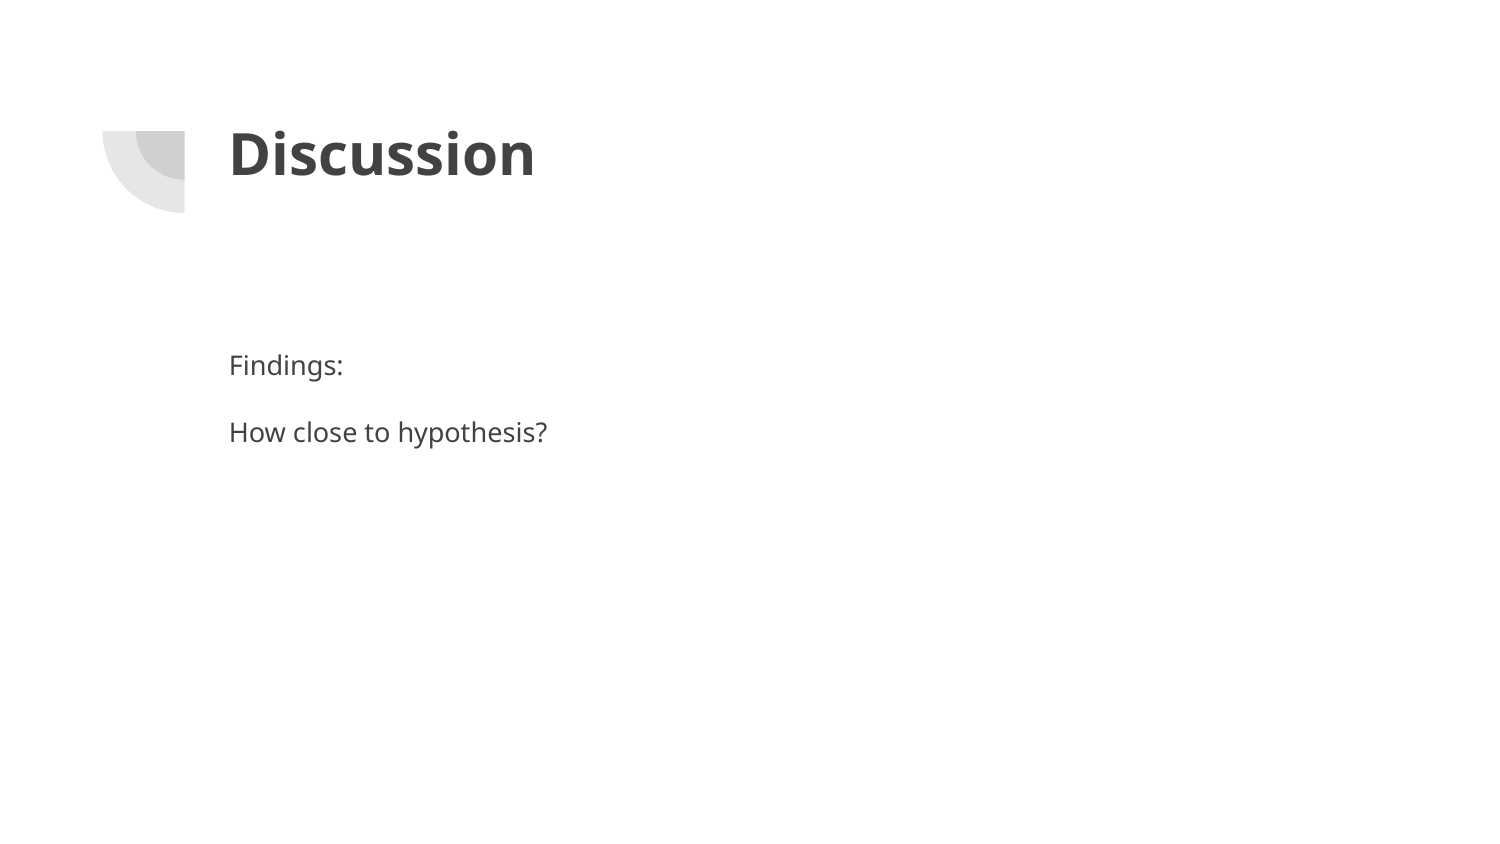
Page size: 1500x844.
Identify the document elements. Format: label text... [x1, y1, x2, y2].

title Discussion [213, 98, 1368, 263]
list Findings: How close to hypothesis? [213, 326, 1368, 744]
